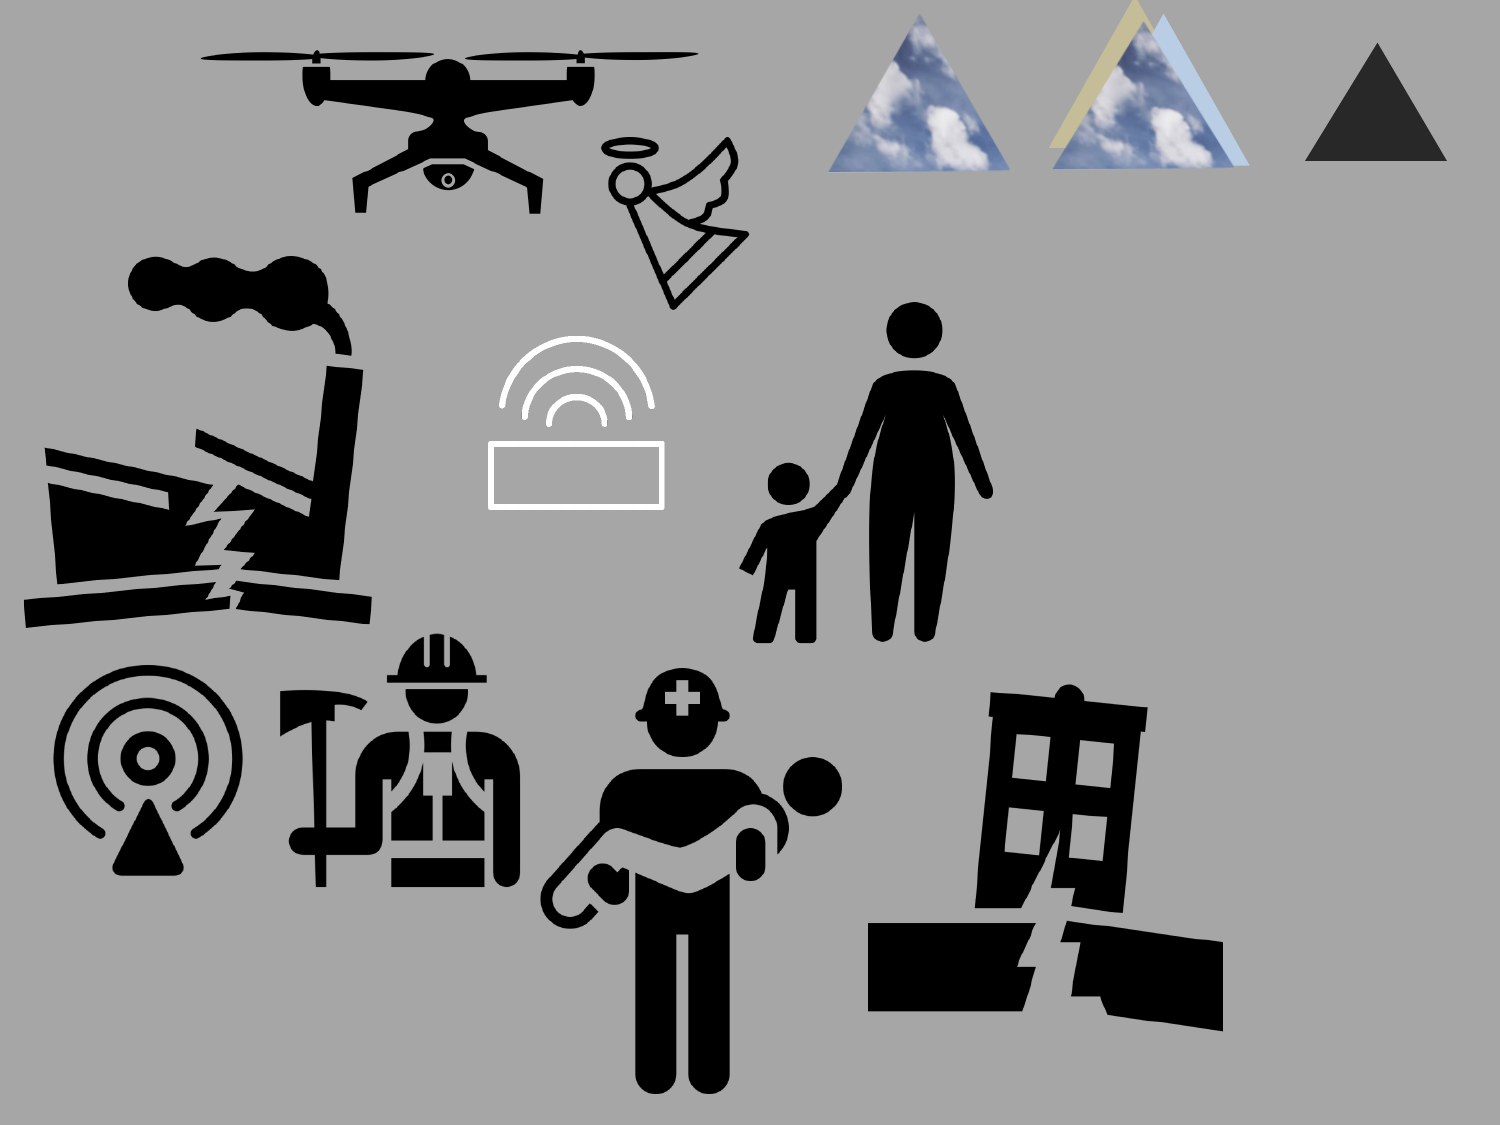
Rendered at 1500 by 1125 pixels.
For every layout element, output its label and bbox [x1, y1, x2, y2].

text_box [962, 0, 1318, 256]
text_box [1321, 40, 1449, 163]
picture [0, 0, 1223, 1095]
